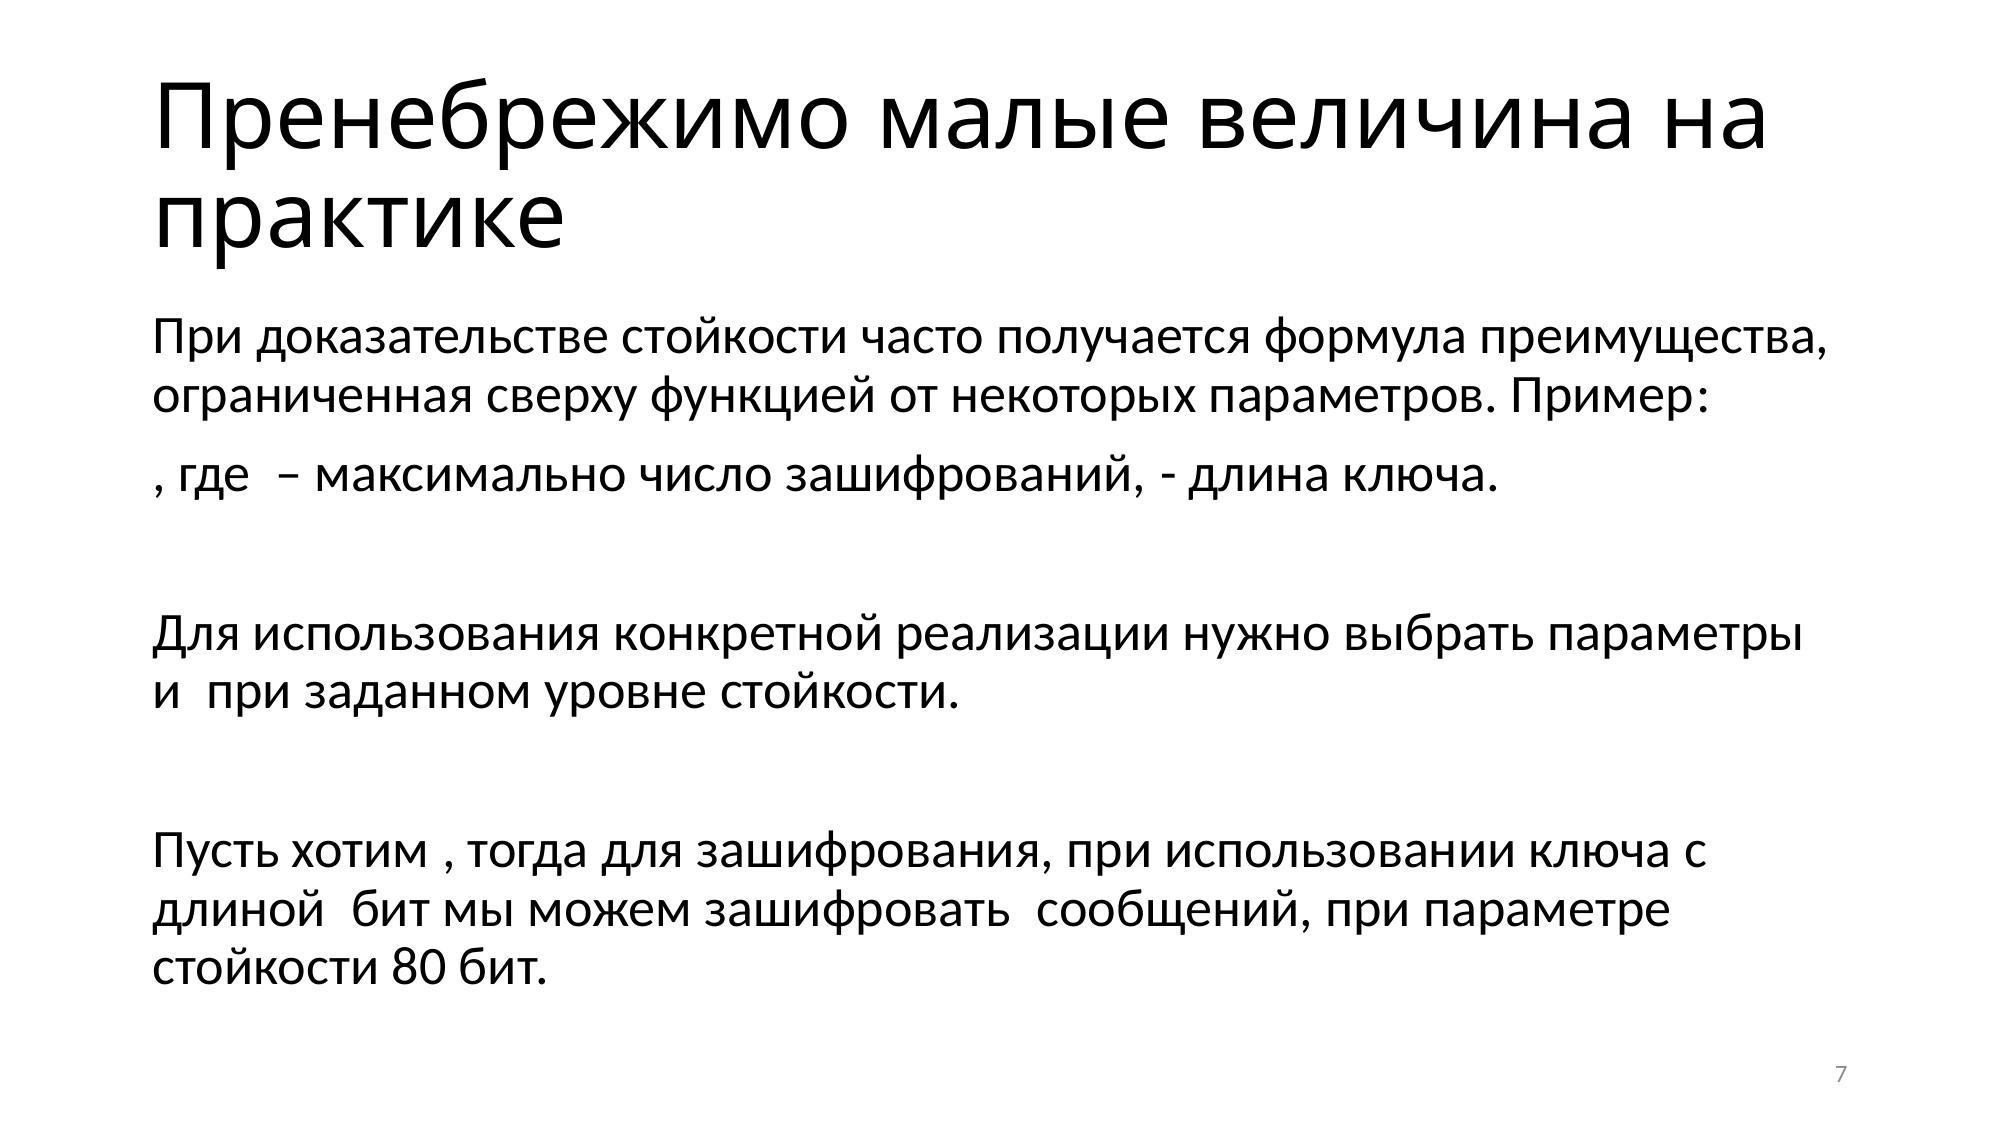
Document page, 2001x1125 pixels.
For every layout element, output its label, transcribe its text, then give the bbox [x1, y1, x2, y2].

slide_number 7 [1412, 1042, 1863, 1103]
title Пренебрежимо малые величина на практике [137, 59, 1863, 278]
